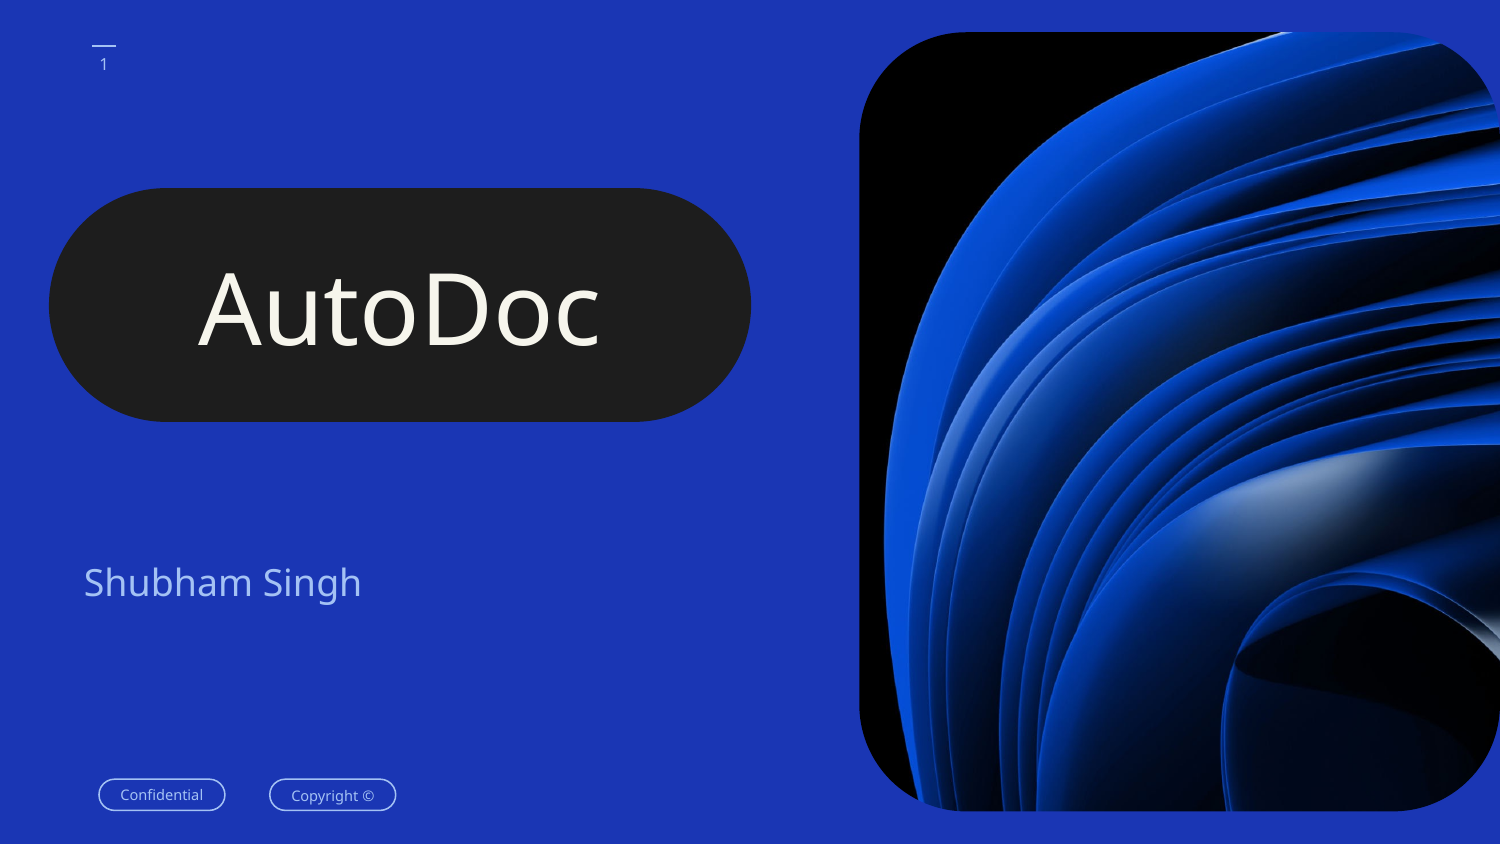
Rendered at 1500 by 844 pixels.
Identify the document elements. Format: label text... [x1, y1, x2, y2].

text_box AutoDoc [48, 188, 752, 422]
title Shubham Singh [69, 544, 732, 630]
picture [859, 31, 1500, 812]
